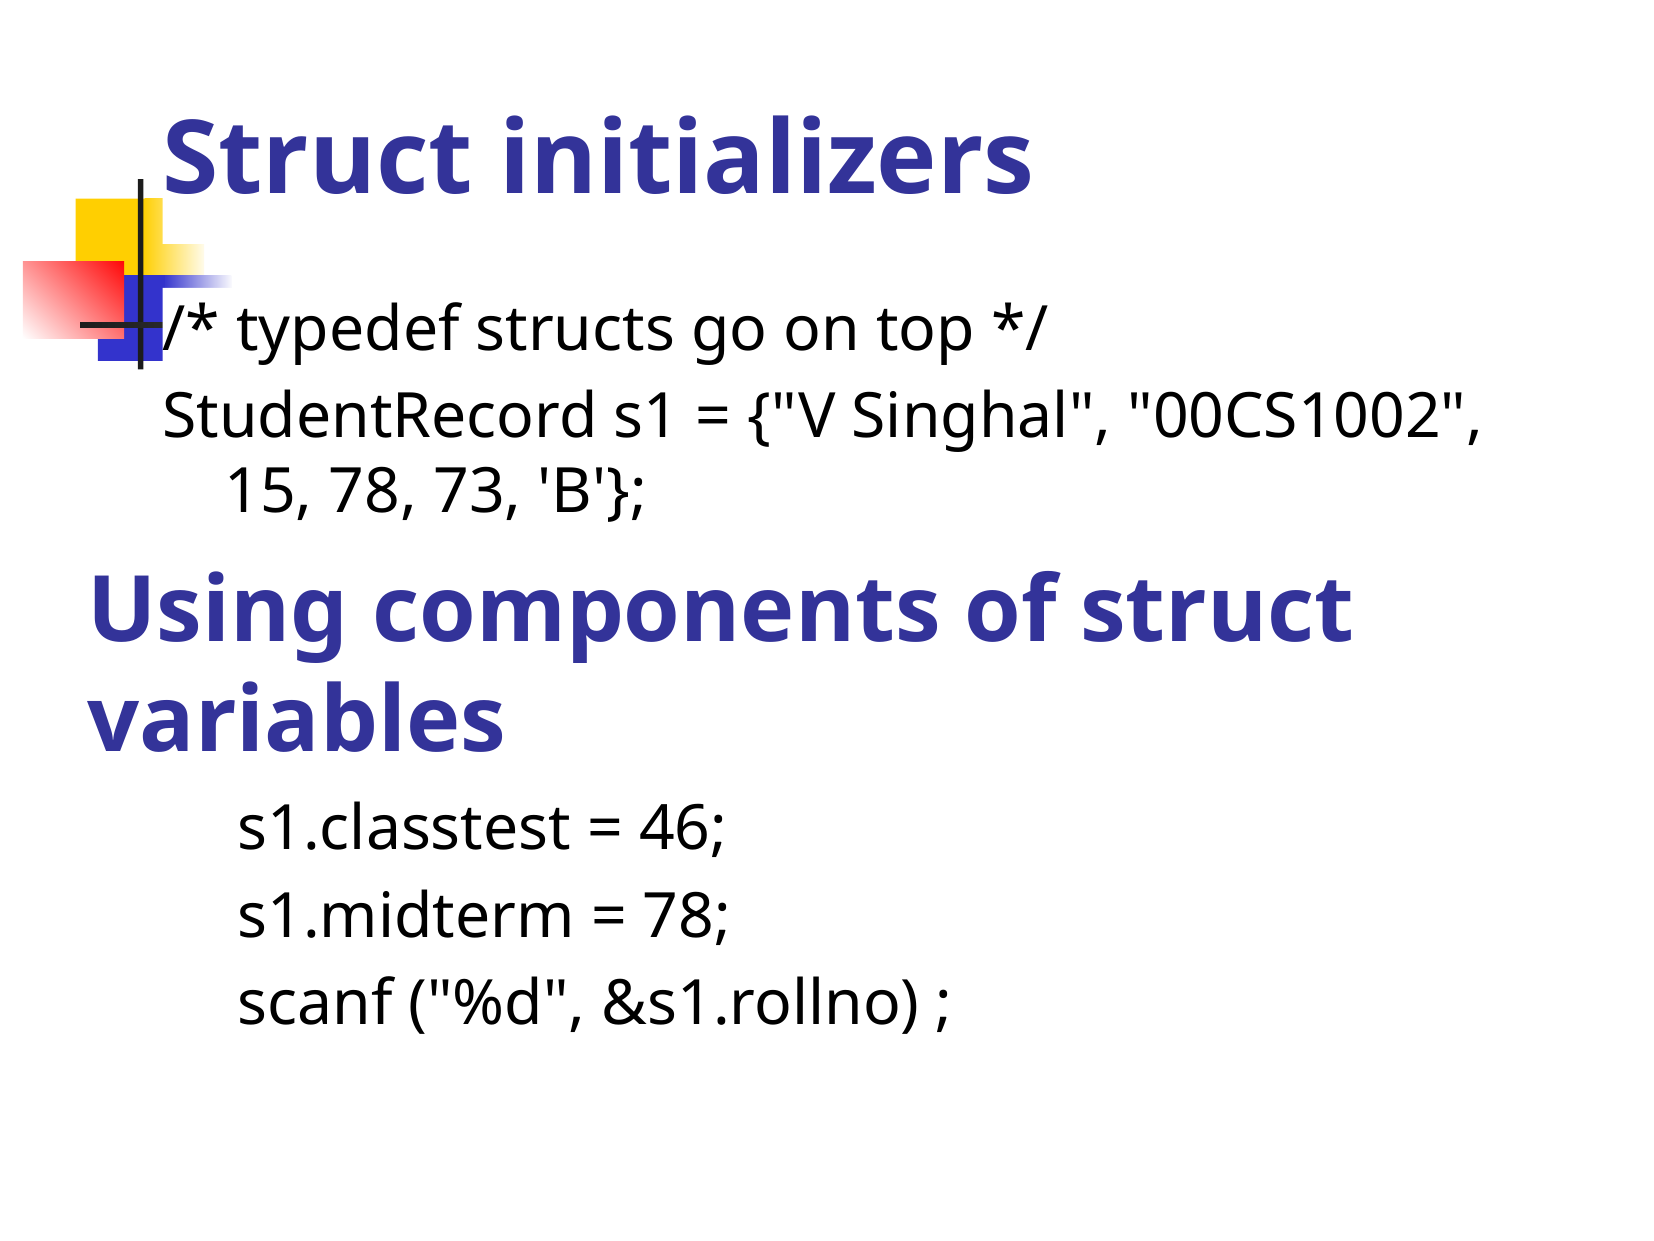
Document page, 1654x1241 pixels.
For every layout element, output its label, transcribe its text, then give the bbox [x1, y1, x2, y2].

list /* typedef structs go on top */ StudentRecord s1 = {"V Singhal", "00CS1002", 15, 78, 73, 'B'}; [162, 287, 1575, 550]
text_box Using components of struct variables [87, 537, 1500, 783]
title Struct initializers [162, 62, 1572, 244]
text_box s1.classtest = 46; s1.midterm = 78; scanf ("%d", &s1.rollno) ; [237, 787, 1213, 1075]
